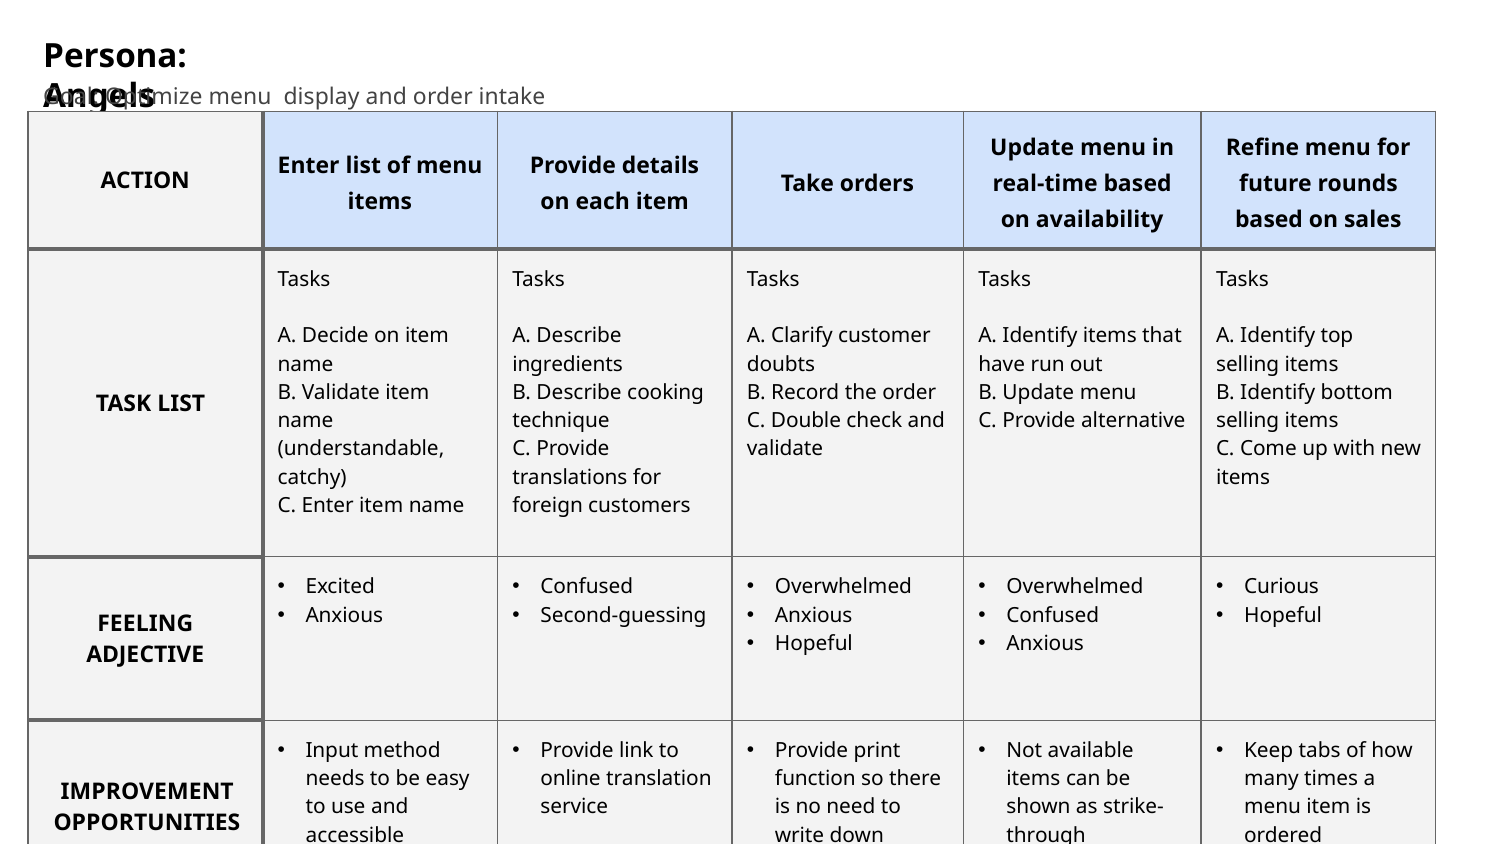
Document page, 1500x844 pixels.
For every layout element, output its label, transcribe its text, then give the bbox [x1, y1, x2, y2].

table_cell Provide link to online translation service [498, 721, 731, 844]
table_header Enter list of menu items [265, 112, 497, 247]
table_header Refine menu for future rounds based on sales [1202, 112, 1435, 247]
table_cell Input method needs to be easy to use and accessible [265, 721, 497, 844]
table_cell Tasks A. Describe ingredients B. Describe cooking technique C. Provide translations for foreign customers [498, 251, 731, 556]
table_cell Keep tabs of how many times a menu item is ordered [1202, 721, 1435, 844]
table_header Provide details on each item [498, 112, 731, 247]
table_cell TASK LIST [29, 251, 261, 555]
table_cell Overwhelmed Confused Anxious [964, 557, 1200, 720]
table_header Take orders [733, 112, 963, 247]
table_cell Provide print function so there is no need to write down [733, 721, 963, 844]
table_header Update menu in real-time based on availability [964, 112, 1200, 247]
table_cell Tasks A. Clarify customer doubts B. Record the order C. Double check and validate [733, 251, 963, 556]
table_cell FEELING ADJECTIVE [29, 559, 261, 718]
table_cell Overwhelmed Anxious Hopeful [733, 557, 963, 720]
table_cell Not available items can be shown as strike-through [964, 721, 1200, 844]
table_cell Excited Anxious [265, 557, 497, 720]
table_cell Confused Second-guessing [498, 557, 731, 720]
table_cell Tasks A. Decide on item name B. Validate item name (understandable, catchy) C. Enter item name [265, 251, 497, 556]
table_cell Tasks A. Identify items that have run out B. Update menu C. Provide alternative [964, 251, 1200, 556]
table_cell IMPROVEMENT OPPORTUNITIES [29, 722, 261, 844]
table_header ACTION [29, 112, 261, 247]
table_cell Curious Hopeful [1202, 557, 1435, 720]
text_box Persona: Angels [28, 19, 321, 66]
table_cell Tasks A. Identify top selling items B. Identify bottom selling items C. Come up with new items [1202, 251, 1435, 556]
text_box Goal: Optimize menu display and order intake [28, 66, 1421, 111]
